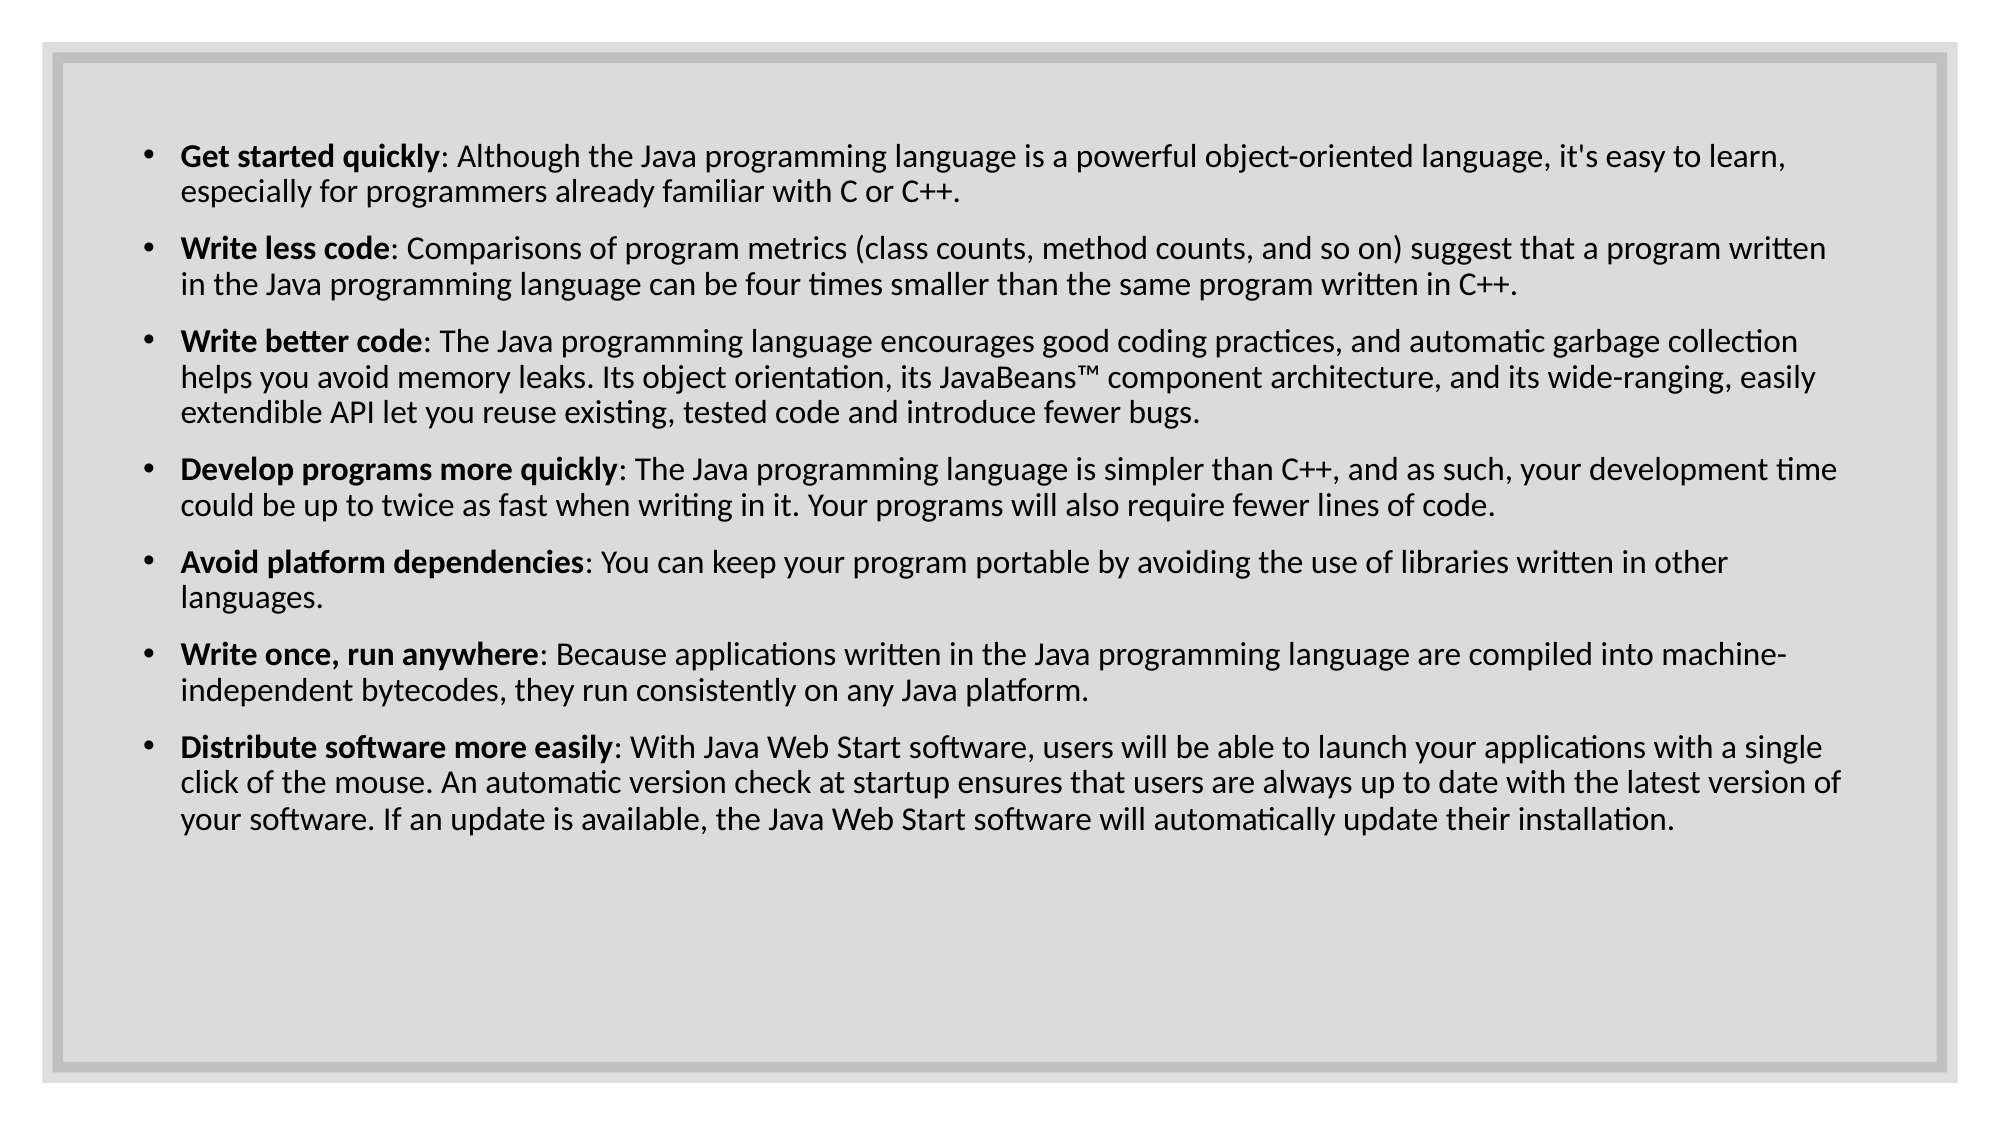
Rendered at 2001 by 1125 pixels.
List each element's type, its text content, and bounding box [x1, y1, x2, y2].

text_box [52, 51, 1948, 1073]
text_box Get started quickly: Although the Java programming language is a powerful object-oriented language, it's easy to learn, especially for programmers already familiar with C or C++. Write less code: Comparisons of program metrics (class counts, method counts, and so on) suggest that a program written in the Java programming language can be four times smaller than the same program written in C++. Write better code: The Java programming language encourages good coding practices, and automatic garbage collection helps you avoid memory leaks. Its object orientation, its JavaBeans™ component architecture, and its wide-ranging, easily extendible API let you reuse existing, tested code and introduce fewer bugs. Develop programs more quickly: The Java programming language is simpler than C++, and as such, your development time could be up to twice as fast when writing in it. Your programs will also require fewer lines of code. Avoid platform dependencies: You can keep your program portable by avoiding the use of libraries written in other languages. Write once, run anywhere: Because applications written in the Java programming language are compiled into machine-independent bytecodes, they run consistently on any Java platform. Distribute software more easily: With Java Web Start software, users will be able to launch your applications with a single click of the mouse. An automatic version check at startup ensures that users are always up to date with the latest version of your software. If an update is available, the Java Web Start software will automatically update their installation. [128, 130, 1863, 973]
